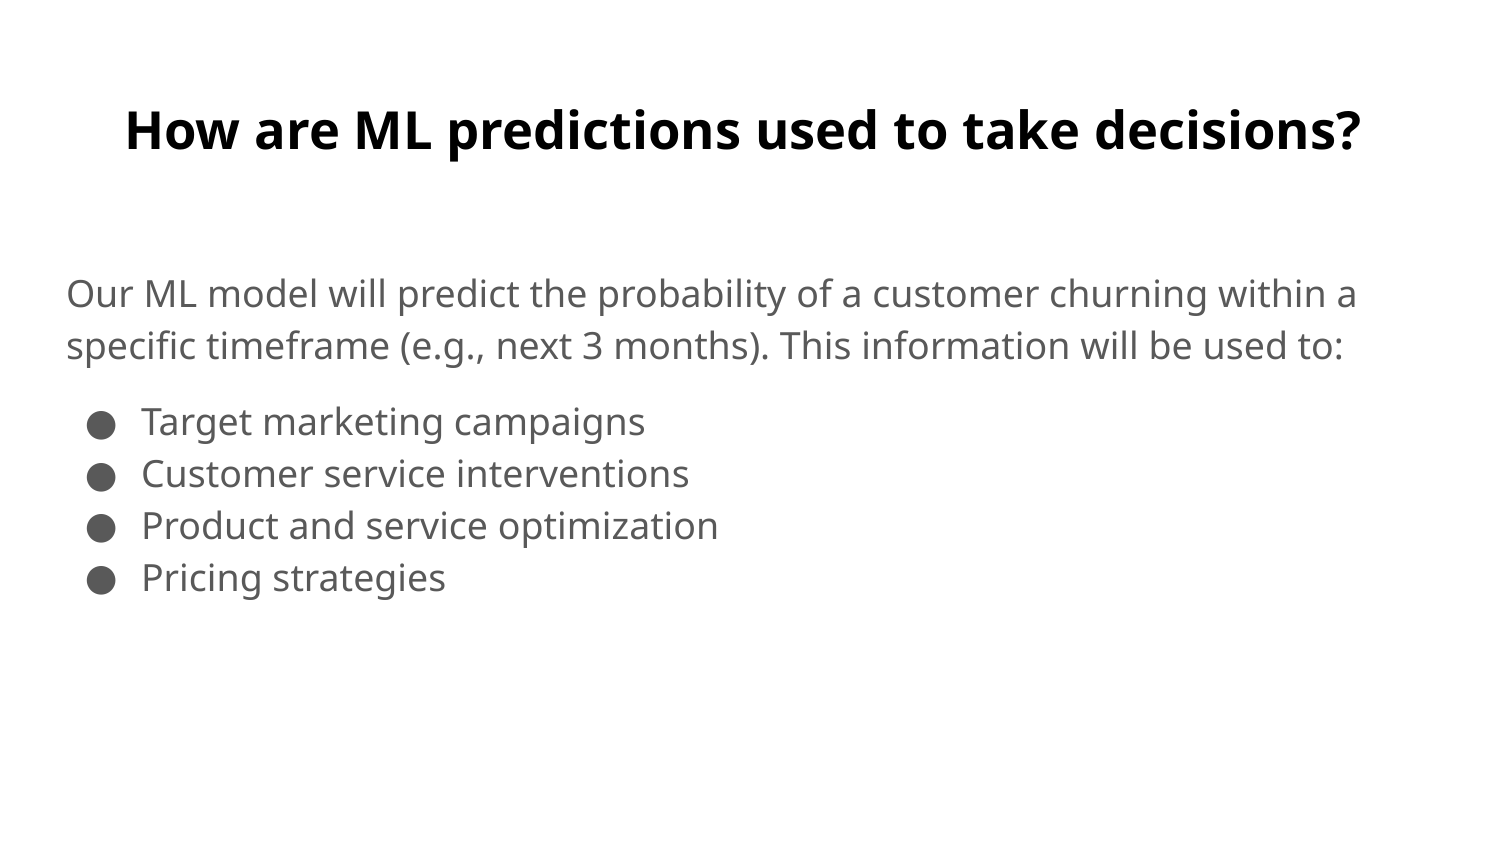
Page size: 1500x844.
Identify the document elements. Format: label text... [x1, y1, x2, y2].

list Our ML model will predict the probability of a customer churning within a specific timeframe (e.g., next 3 months). This information will be used to: Target marketing campaigns Customer service interventions Product and service optimization Pricing strategies [51, 189, 1449, 750]
title How are ML predictions used to take decisions? [51, 72, 1449, 167]
